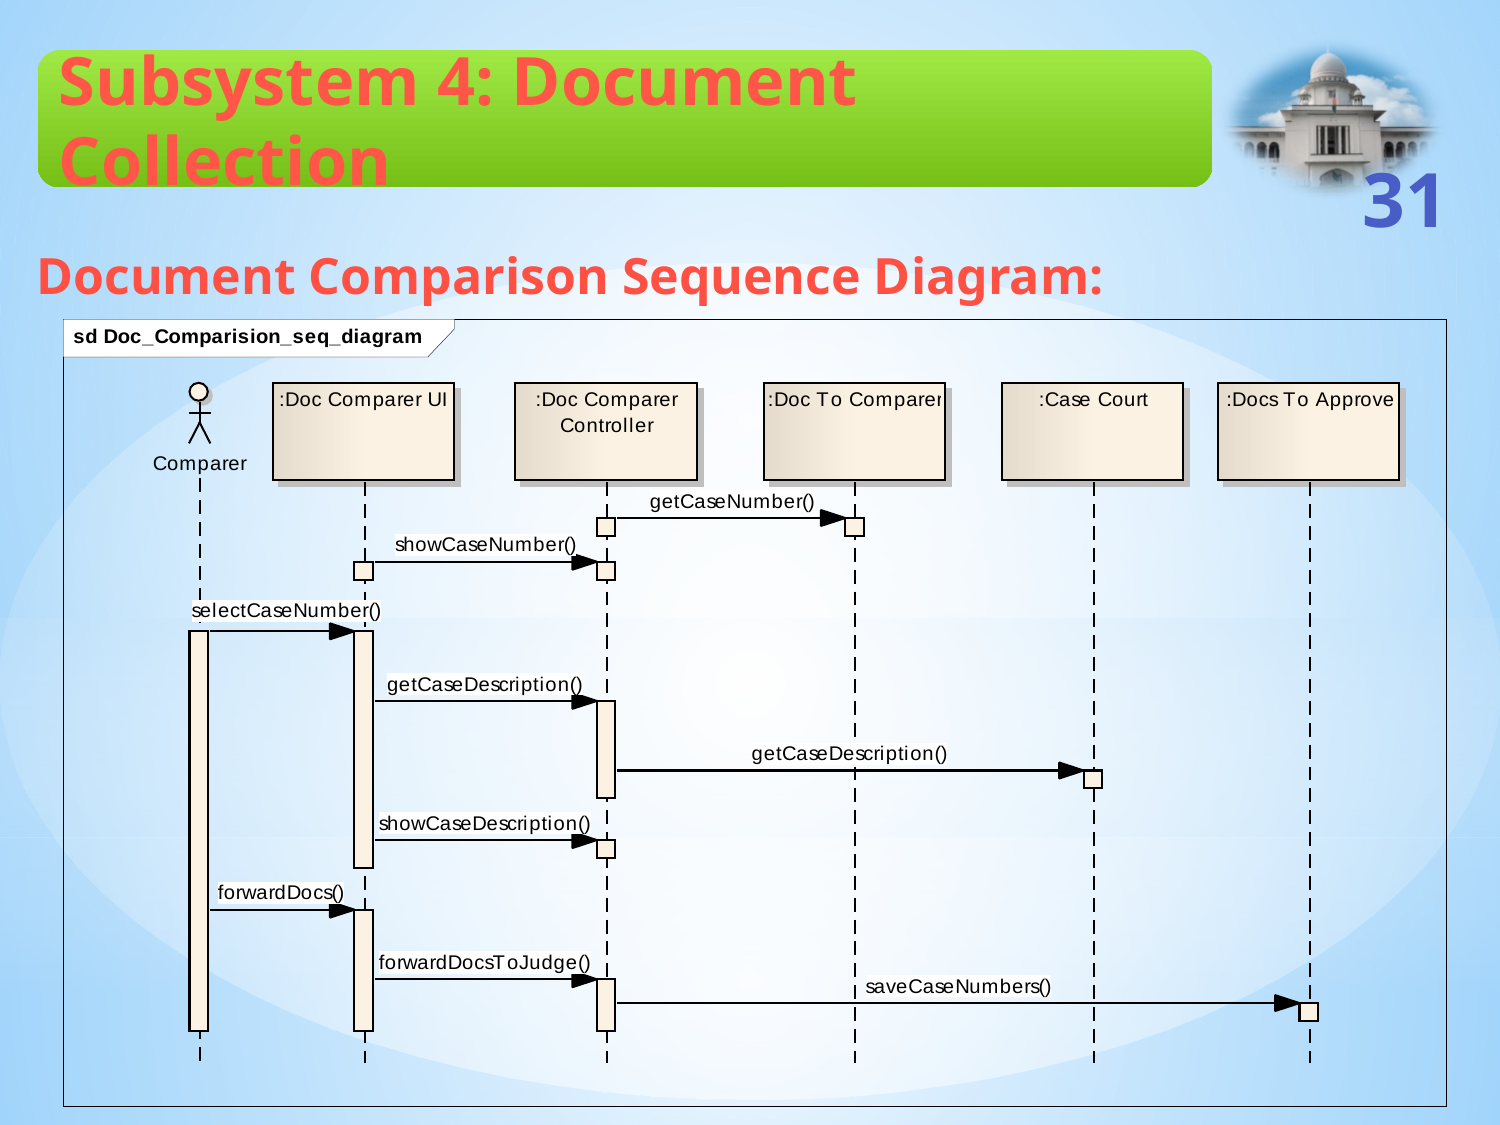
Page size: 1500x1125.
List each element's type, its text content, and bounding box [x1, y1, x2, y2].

picture [56, 312, 1453, 1113]
text_box Subsystem 4: Document Collection [37, 49, 1206, 188]
text_box Document Comparison Sequence Diagram: [21, 237, 1119, 313]
slide_number 31 [1332, 162, 1479, 244]
picture [1212, 34, 1453, 203]
